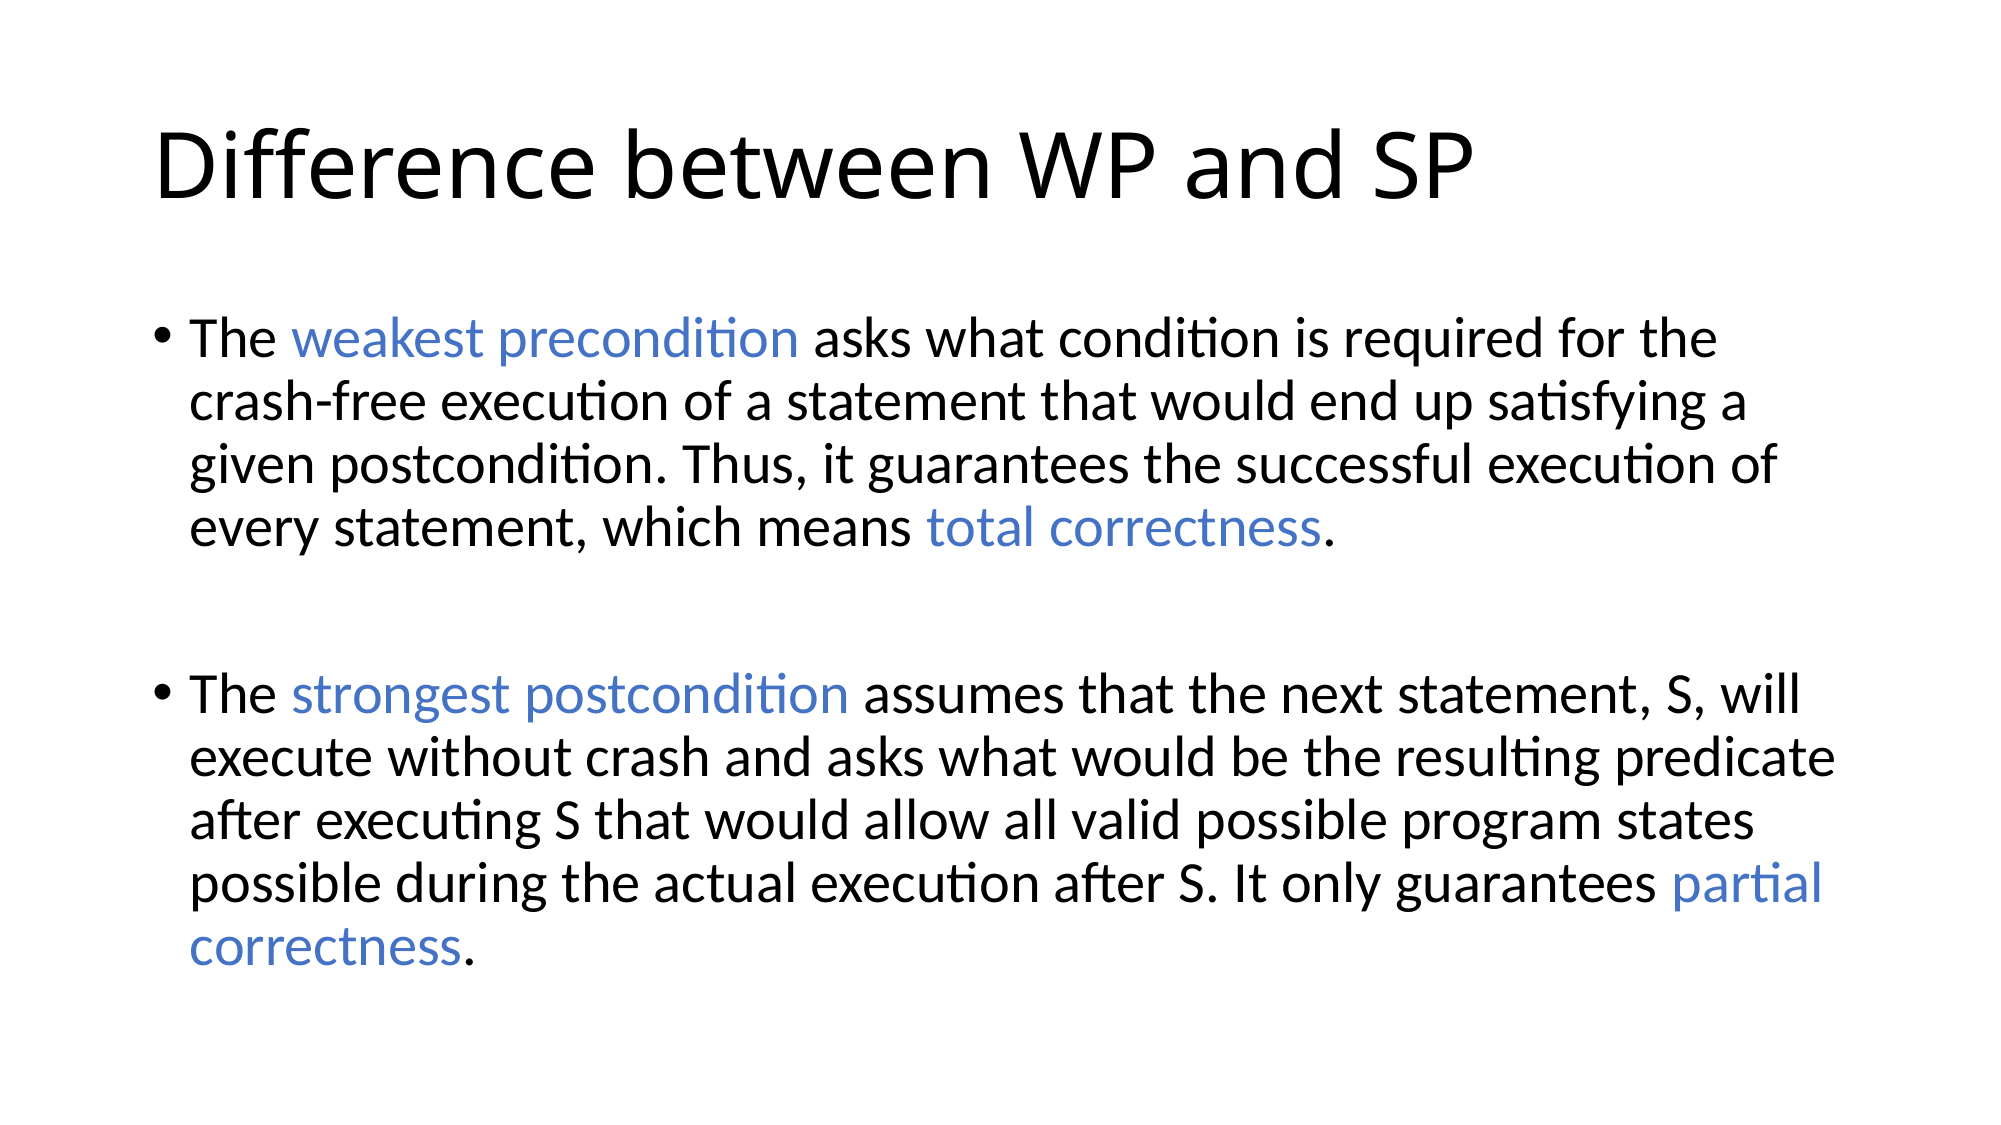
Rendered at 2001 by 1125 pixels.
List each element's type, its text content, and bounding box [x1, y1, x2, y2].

list The weakest precondition asks what condition is required for the crash-free execution of a statement that would end up satisfying a given postcondition. Thus, it guarantees the successful execution of every statement, which means total correctness. The strongest postcondition assumes that the next statement, S, will execute without crash and asks what would be the resulting predicate after executing S that would allow all valid possible program states possible during the actual execution after S. It only guarantees partial correctness. [137, 299, 1863, 1014]
title Difference between WP and SP [137, 59, 1863, 278]
